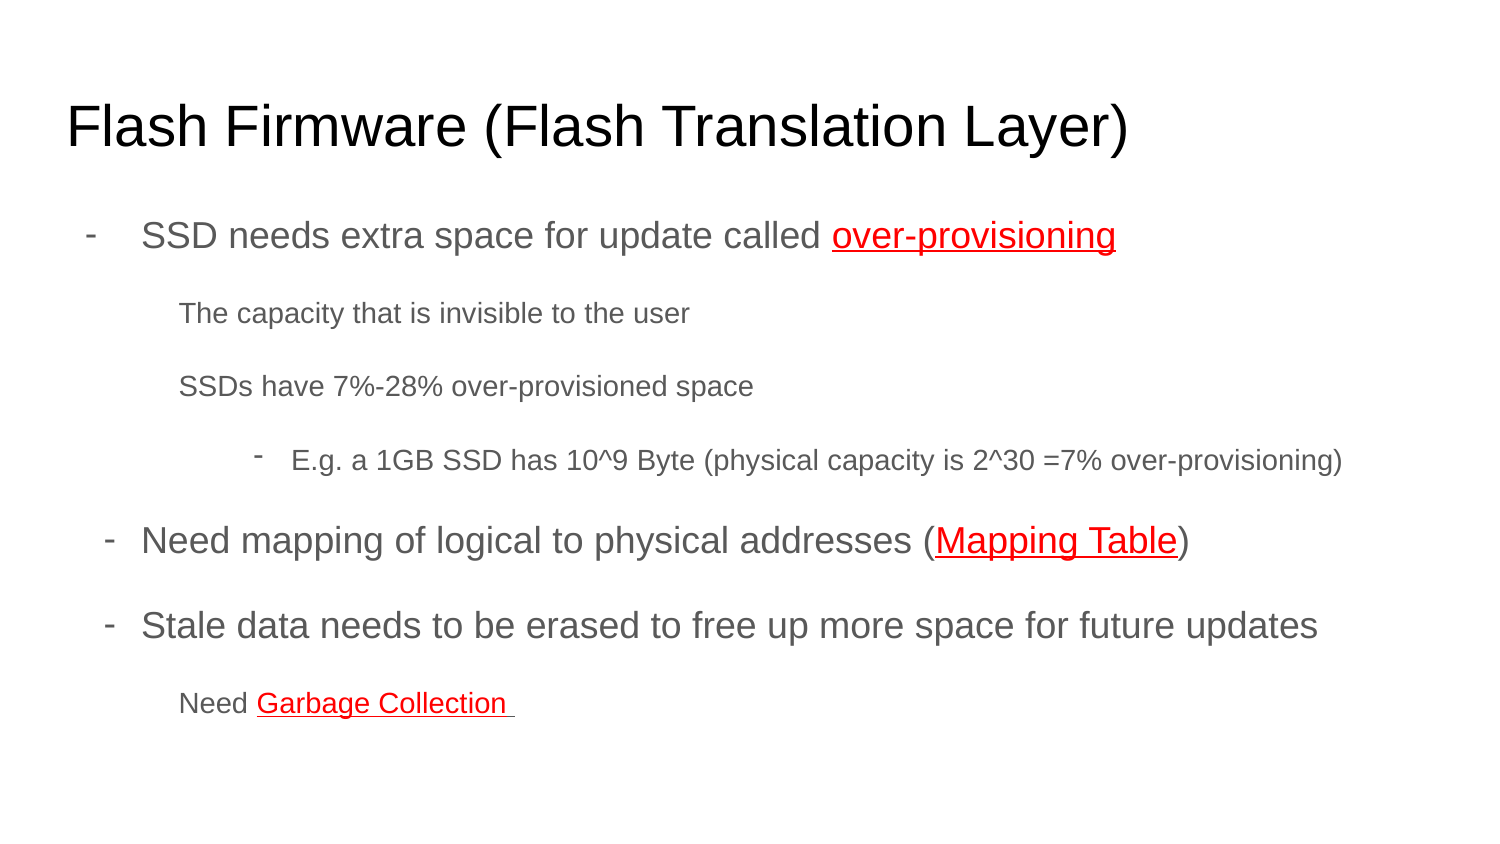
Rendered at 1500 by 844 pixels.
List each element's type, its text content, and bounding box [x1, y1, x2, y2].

title Flash Firmware (Flash Translation Layer) [51, 72, 1449, 167]
list SSD needs extra space for update called over-provisioning The capacity that is invisible to the user SSDs have 7%-28% over-provisioned space E.g. a 1GB SSD has 10^9 Byte (physical capacity is 2^30 =7% over-provisioning) Need mapping of logical to physical addresses (Mapping Table) Stale data needs to be erased to free up more space for future updates Need Garbage Collection [51, 189, 1449, 750]
